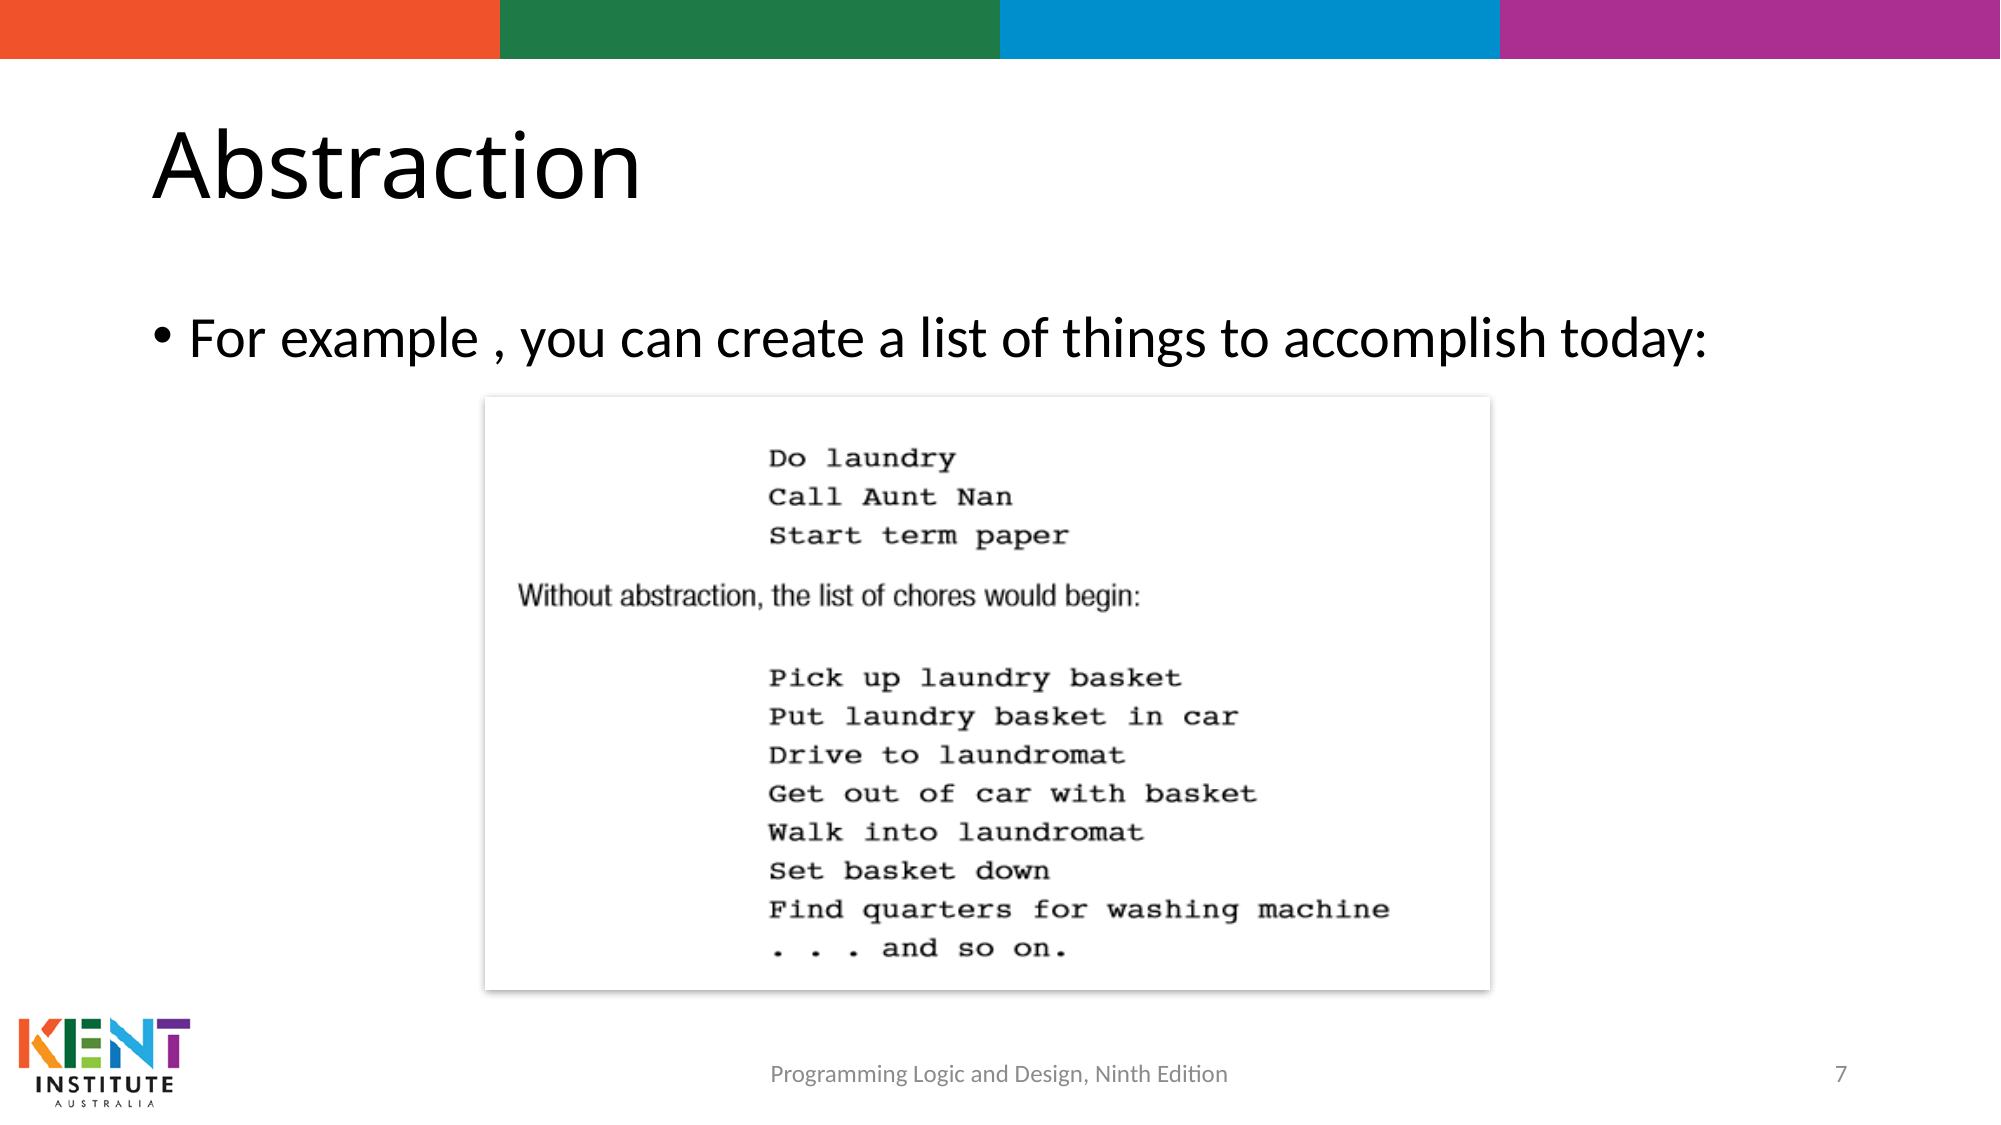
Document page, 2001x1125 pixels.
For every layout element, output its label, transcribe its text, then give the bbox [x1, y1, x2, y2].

list For example , you can create a list of things to accomplish today: [137, 299, 1863, 1014]
title Abstraction [137, 59, 1863, 278]
slide_number 7 [1412, 1042, 1863, 1103]
footer Programming Logic and Design, Ninth Edition [662, 1042, 1338, 1103]
picture [0, 1000, 208, 1125]
picture [499, 411, 1475, 975]
